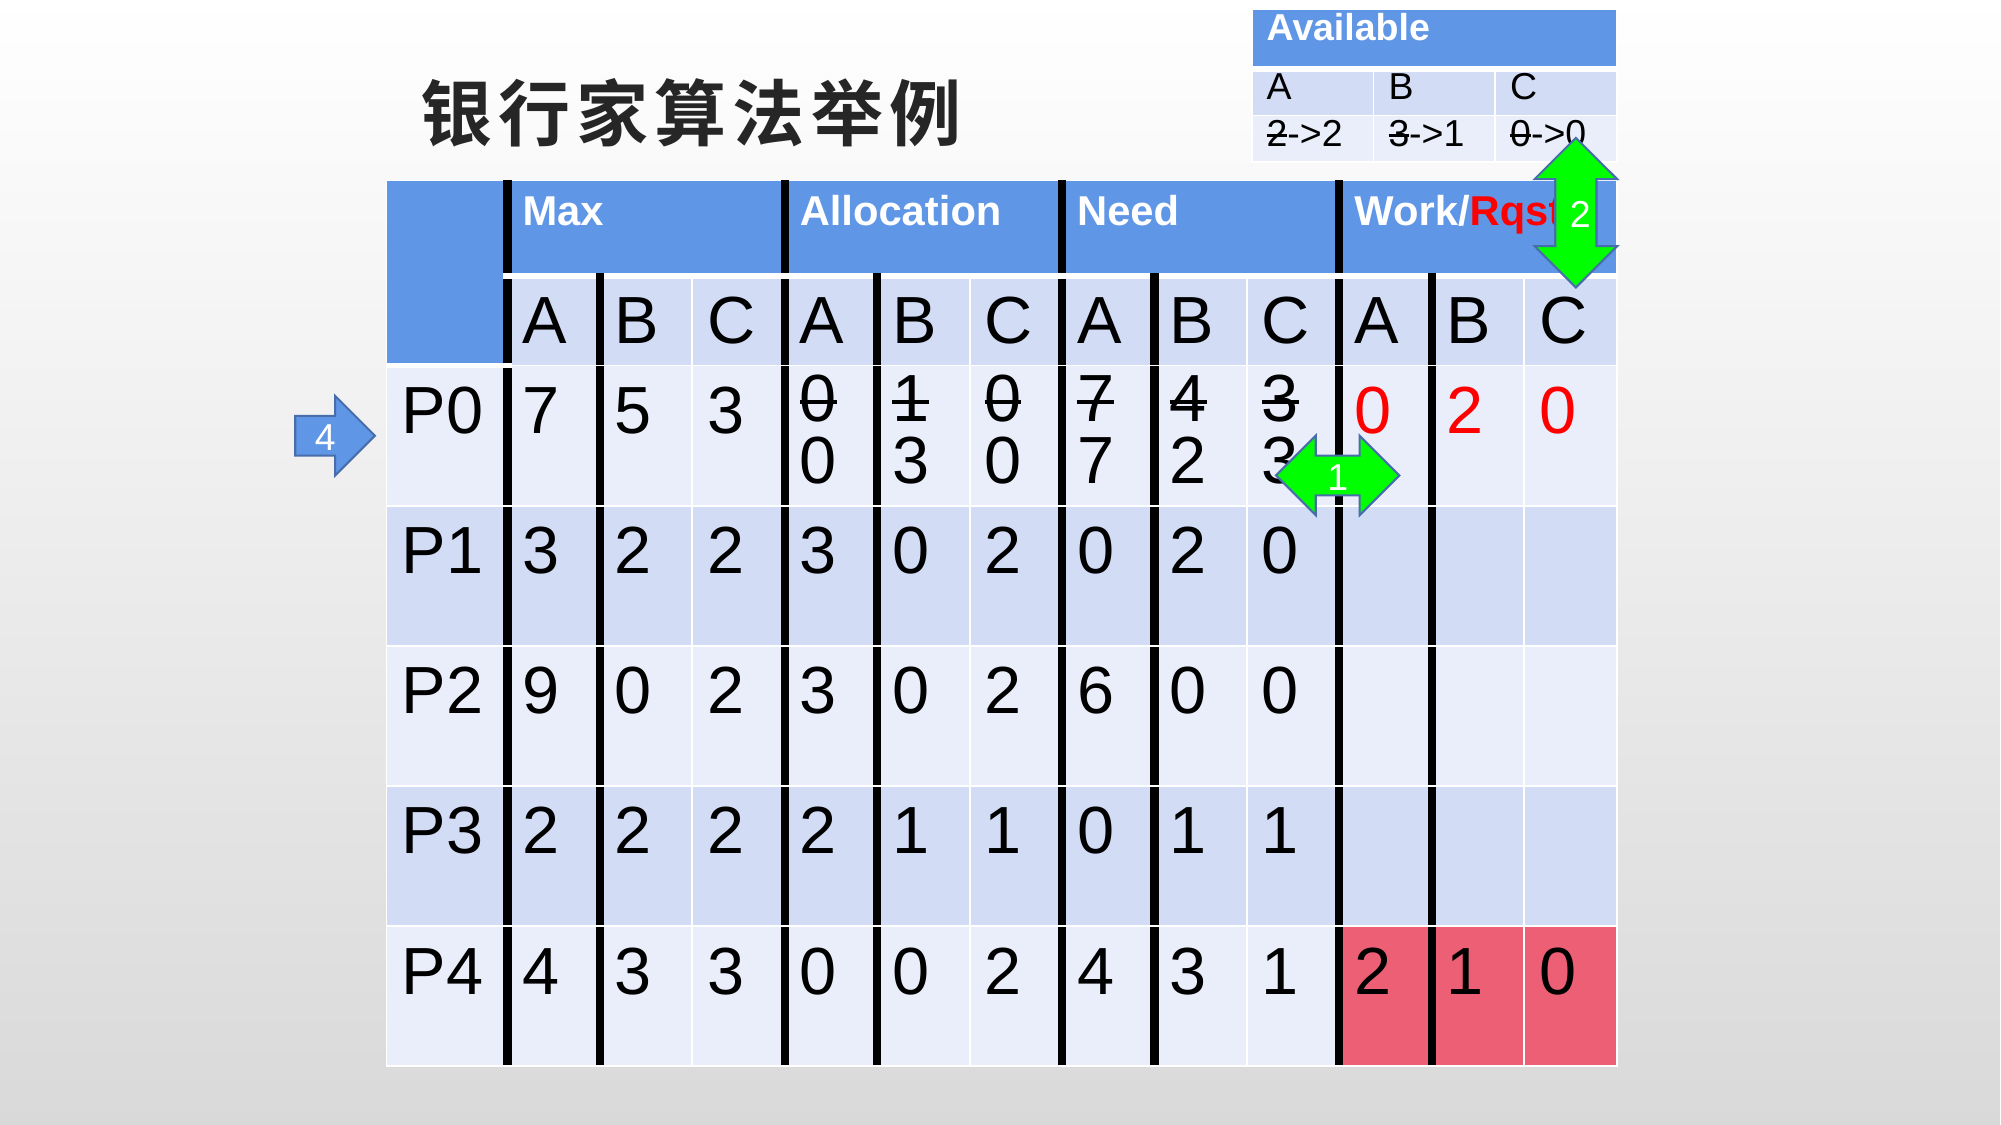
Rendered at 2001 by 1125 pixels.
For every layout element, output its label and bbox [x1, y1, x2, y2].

table_header [1343, 181, 1558, 273]
table_cell [512, 927, 596, 1065]
table_cell [693, 787, 781, 925]
table_cell [971, 787, 1058, 925]
table_cell [693, 927, 781, 1065]
table_cell [881, 507, 969, 645]
table_cell [1317, 497, 1335, 505]
table_cell [693, 279, 781, 365]
table_cell [1159, 787, 1246, 925]
table_cell [387, 507, 503, 645]
table_cell [1248, 507, 1335, 645]
table_cell [971, 927, 1058, 1065]
table_cell [1343, 647, 1428, 785]
table_cell [1066, 927, 1150, 1065]
table_cell [1159, 647, 1246, 785]
table_cell [1066, 279, 1150, 365]
table_cell [387, 647, 503, 785]
table_cell [1343, 507, 1428, 645]
table_cell [1374, 116, 1494, 161]
table_cell [1066, 647, 1150, 785]
table_cell [1248, 927, 1335, 1065]
table_cell [1436, 366, 1523, 505]
table_cell [1525, 927, 1616, 1065]
table_cell [1525, 366, 1616, 505]
table_cell [1436, 647, 1523, 785]
table_cell [1525, 279, 1616, 365]
table_cell [881, 787, 969, 925]
table_cell [1525, 647, 1616, 785]
table_cell [1343, 366, 1428, 505]
table_cell [881, 366, 969, 505]
table_cell [512, 787, 596, 925]
table_cell [512, 279, 596, 365]
table_header [1593, 250, 1616, 273]
table_cell [1496, 116, 1616, 161]
table_header [1598, 181, 1616, 245]
table_cell [1343, 279, 1428, 365]
table_cell [604, 366, 691, 505]
table_cell [512, 507, 596, 645]
table_cell [604, 279, 691, 365]
table_cell [1525, 787, 1616, 925]
table_cell [1343, 497, 1358, 505]
table_cell [1436, 927, 1523, 1065]
table_cell [1066, 787, 1150, 925]
table_cell [971, 366, 1058, 505]
text_box [1532, 136, 1620, 289]
table_cell [1436, 787, 1523, 925]
table_cell [693, 366, 781, 505]
table_cell [693, 507, 781, 645]
table_header [1066, 181, 1335, 273]
table_cell [881, 927, 969, 1065]
table_cell [1248, 647, 1335, 785]
title [405, 60, 1251, 163]
table_cell [1525, 507, 1616, 645]
table_cell [1343, 927, 1428, 1065]
table_cell [1248, 366, 1335, 505]
table_cell [971, 507, 1058, 645]
table_cell [604, 787, 691, 925]
table_cell [789, 927, 873, 1065]
text_box [294, 393, 377, 478]
table_cell [789, 279, 873, 365]
table_cell [789, 366, 873, 505]
table_header [512, 181, 781, 273]
table_cell [789, 647, 873, 785]
table_cell [387, 368, 503, 505]
table_header [1253, 10, 1616, 66]
table_cell [604, 647, 691, 785]
table_cell [1253, 72, 1373, 115]
table_cell [693, 647, 781, 785]
table_cell [604, 507, 691, 645]
table_cell [1436, 507, 1523, 645]
table_cell [881, 647, 969, 785]
table_cell [1248, 279, 1335, 365]
table_cell [512, 647, 596, 785]
table_cell [1159, 507, 1246, 645]
table_cell [512, 366, 596, 505]
table_header [789, 181, 1058, 273]
text_box [1274, 433, 1401, 518]
table_cell [1159, 927, 1246, 1065]
table_cell [789, 507, 873, 645]
table_cell [387, 787, 503, 925]
table_cell [1343, 787, 1428, 925]
table_cell [1248, 787, 1335, 925]
table_cell [1253, 116, 1373, 161]
table_cell [881, 279, 969, 365]
table_cell [1496, 72, 1616, 115]
table_cell [1159, 279, 1246, 365]
table_cell [604, 927, 691, 1065]
table_cell [971, 279, 1058, 365]
table_cell [1066, 366, 1150, 505]
table_cell [971, 647, 1058, 785]
table_header [387, 181, 503, 363]
table_cell [1374, 72, 1494, 115]
table_cell [1066, 507, 1150, 645]
table_cell [1159, 366, 1246, 505]
table_cell [1436, 279, 1523, 365]
table_cell [789, 787, 873, 925]
table_cell [387, 927, 503, 1065]
